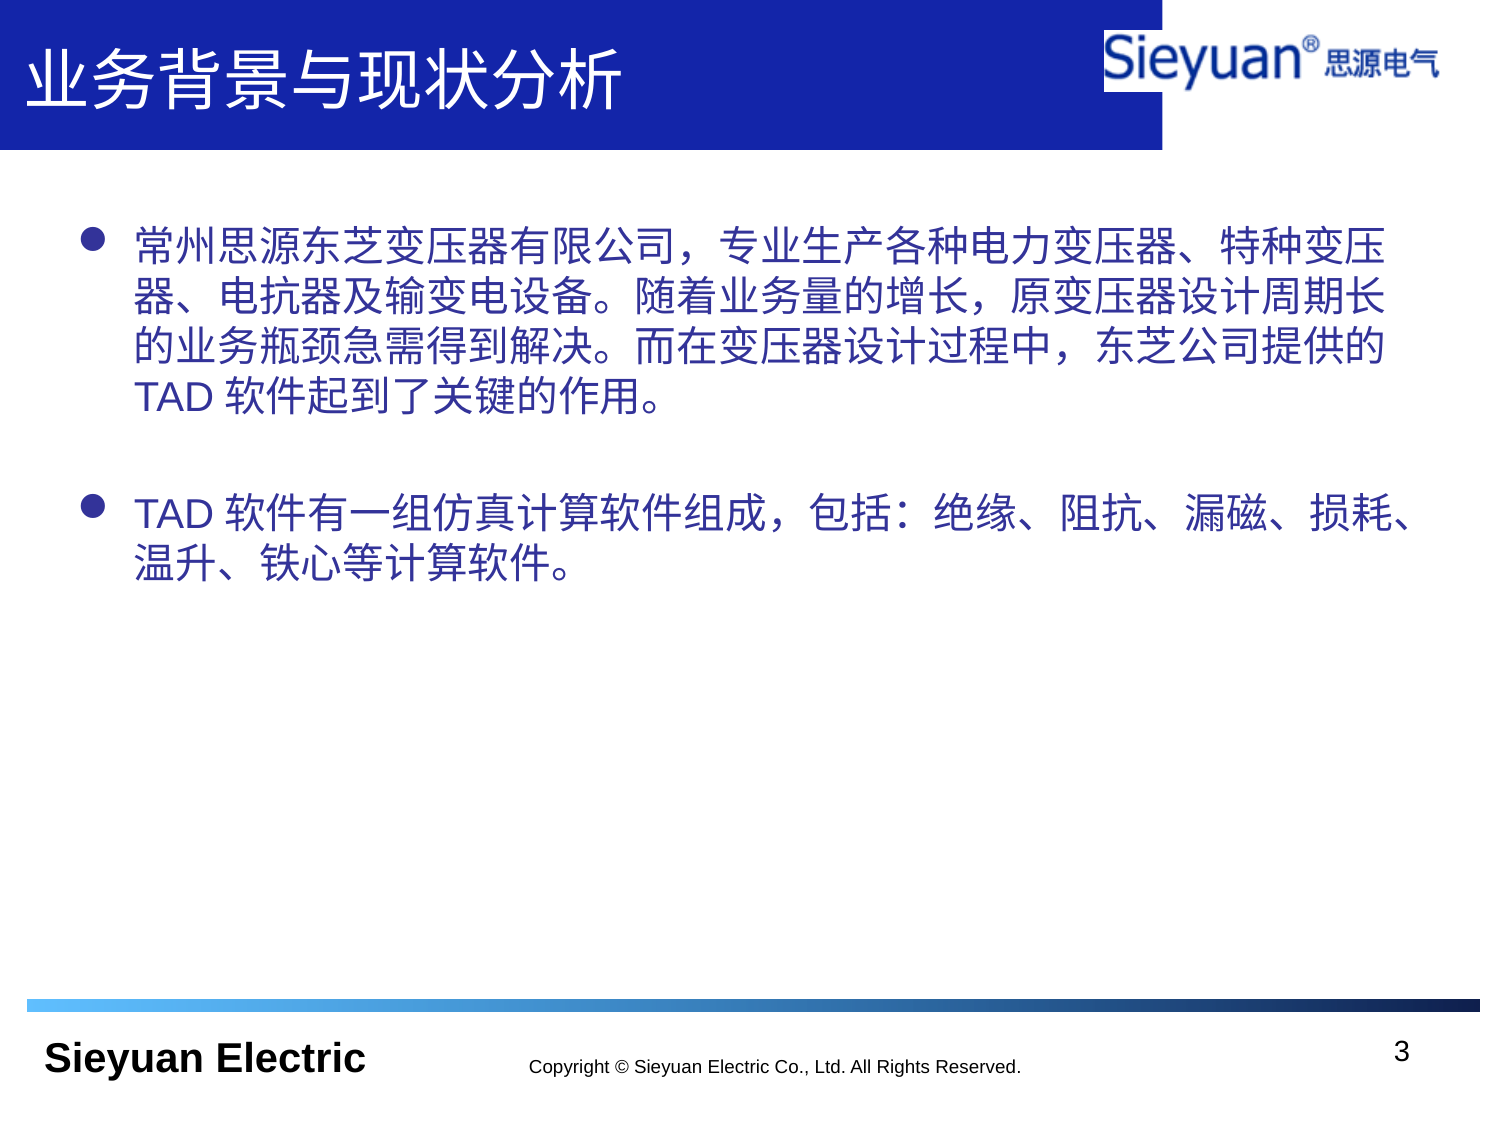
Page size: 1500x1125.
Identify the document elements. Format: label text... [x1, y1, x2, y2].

picture [1104, 30, 1441, 92]
slide_number 2 [1137, 1024, 1426, 1103]
list 常州思源东芝变压器有限公司，专业生产各种电力变压器、特种变压器、电抗器及输变电设备。随着业务量的增长，原变压器设计周期长的业务瓶颈急需得到解决。而在变压器设计过程中，东芝公司提供的TAD软件起到了关键的作用。 TAD软件有一组仿真计算软件组成，包括：绝缘、阻抗、漏磁、损耗、温升、铁心等计算软件。 [62, 212, 1413, 963]
footer Copyright © Sieyuan Electric Co., Ltd. All Rights Reserved. [462, 1024, 1088, 1104]
title 业务背景与现状分析 [8, 24, 1088, 130]
